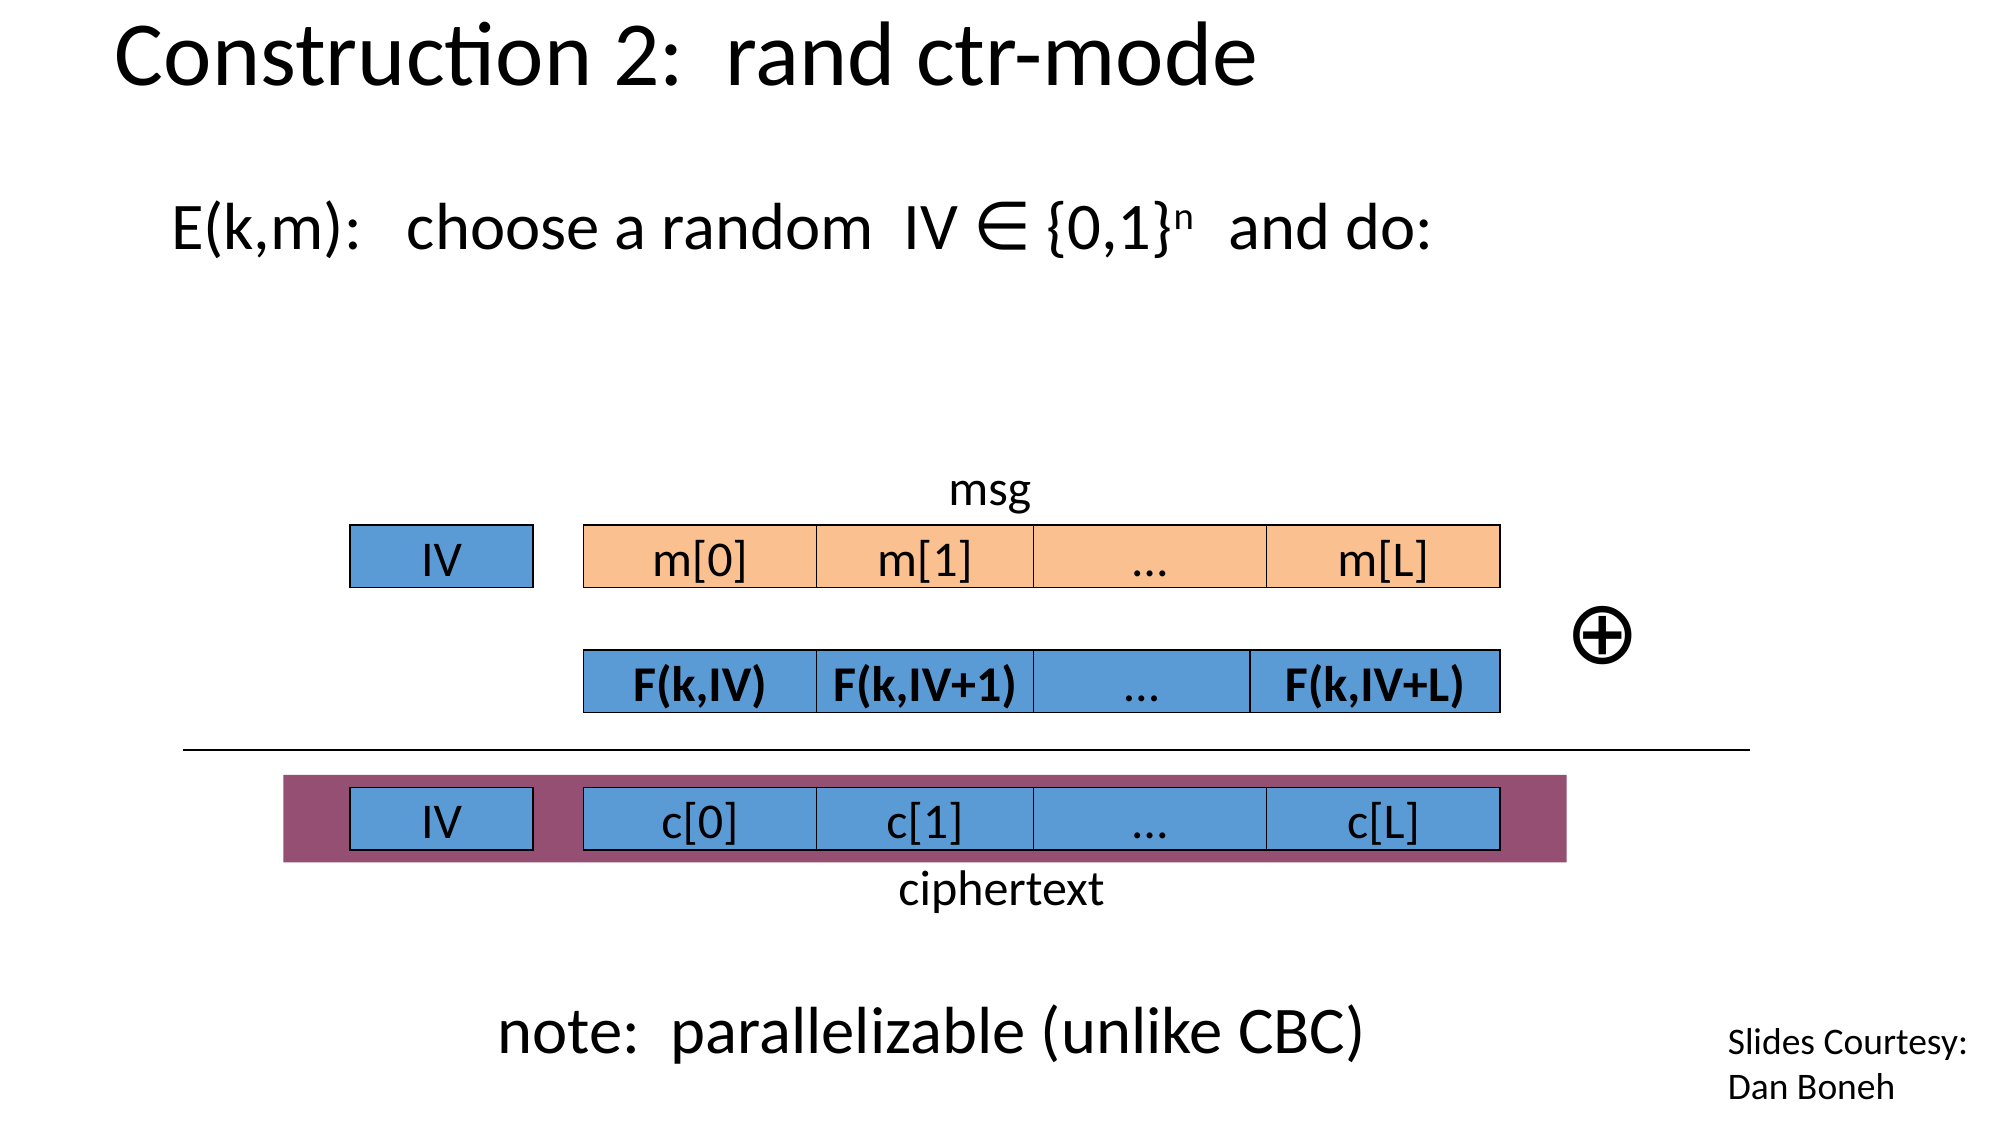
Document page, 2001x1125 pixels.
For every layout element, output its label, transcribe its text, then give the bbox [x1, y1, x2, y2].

text_box c[1] [816, 787, 1033, 850]
text_box msg [933, 448, 1048, 524]
text_box note: parallelizable (unlike CBC) [477, 979, 1387, 1075]
text_box m[0] [583, 524, 816, 588]
text_box … [1033, 787, 1266, 850]
text_box IV [349, 787, 534, 850]
text_box F(k,IV+1) [816, 649, 1033, 713]
text_box c[0] [583, 787, 816, 850]
text_box ⊕ [1549, 567, 1650, 691]
text_box ciphertext [883, 848, 1122, 924]
text_box m[1] [816, 524, 1033, 588]
text_box IV [349, 524, 534, 588]
text_box … [1033, 524, 1266, 588]
text_box E(k,m): choose a random IV ∈ {0,1}n and do: [155, 174, 1478, 271]
title Construction 2: rand ctr-mode [99, 0, 1900, 150]
text_box … [1033, 649, 1250, 713]
text_box [283, 774, 1567, 863]
text_box c[L] [1266, 787, 1500, 850]
text_box m[L] [1266, 524, 1500, 588]
text_box Slides Courtesy: Dan Boneh [1712, 1009, 2000, 1116]
text_box F(k,IV+L) [1250, 649, 1500, 713]
text_box F(k,IV) [583, 649, 816, 713]
